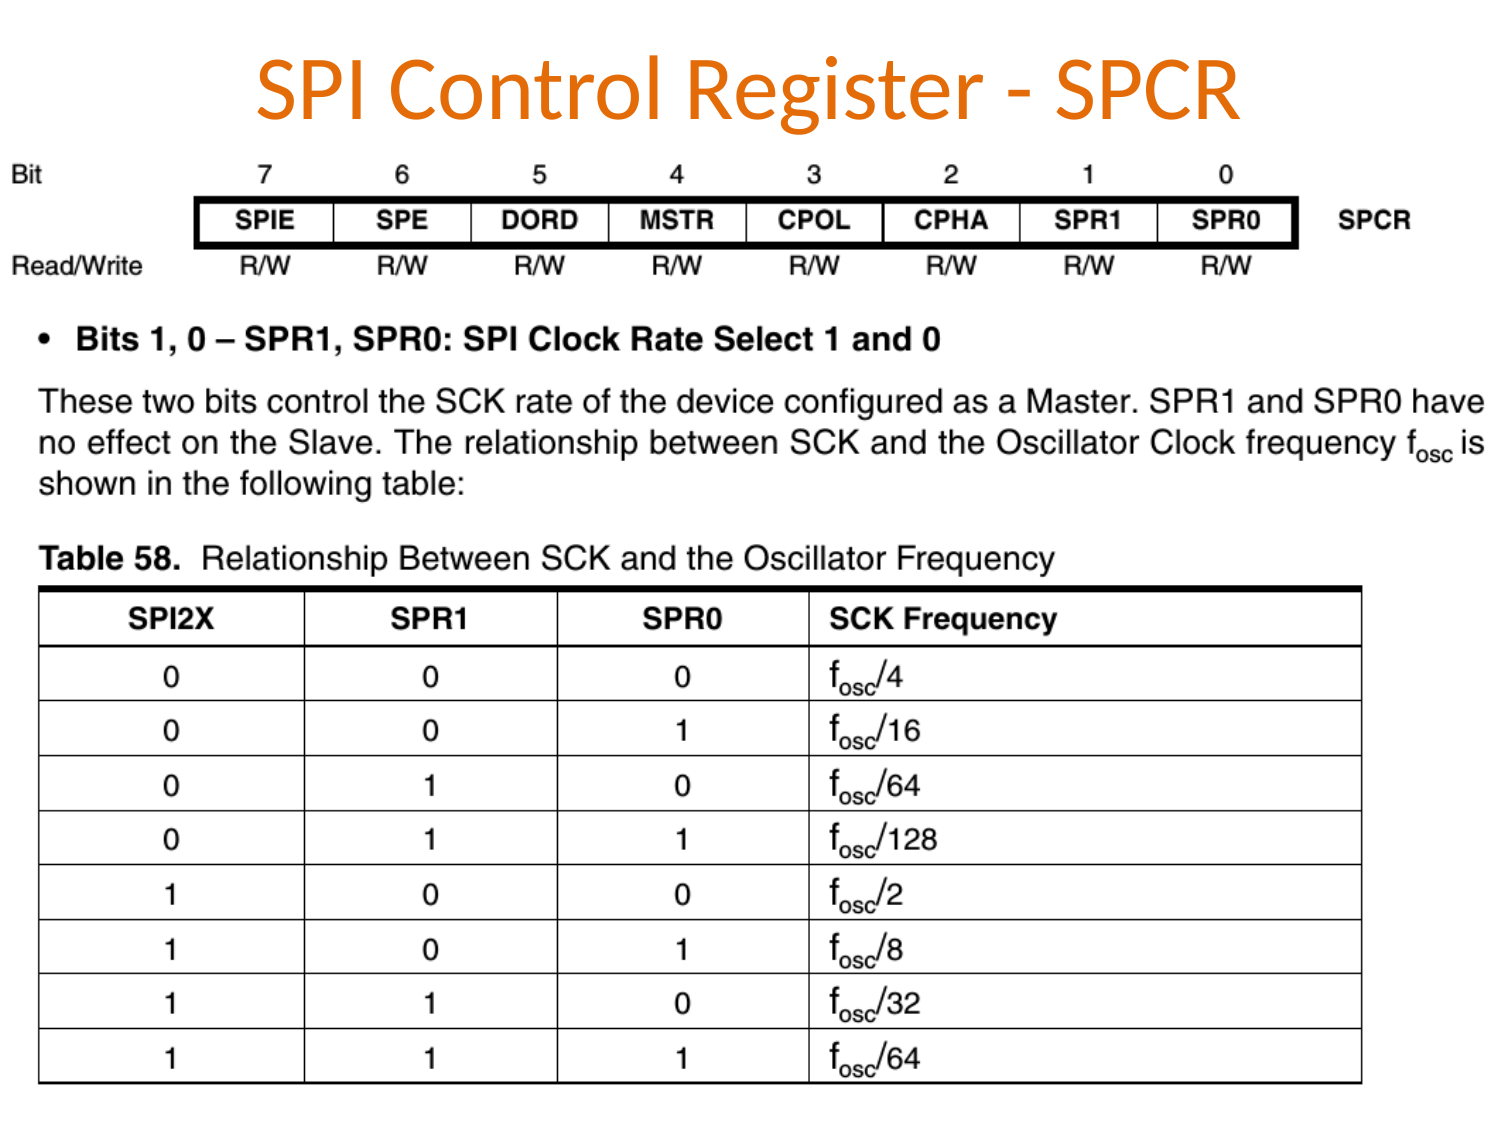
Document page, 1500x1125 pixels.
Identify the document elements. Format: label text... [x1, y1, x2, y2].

picture [0, 149, 1500, 1111]
title SPI Control Register - SPCR [75, 0, 1425, 148]
